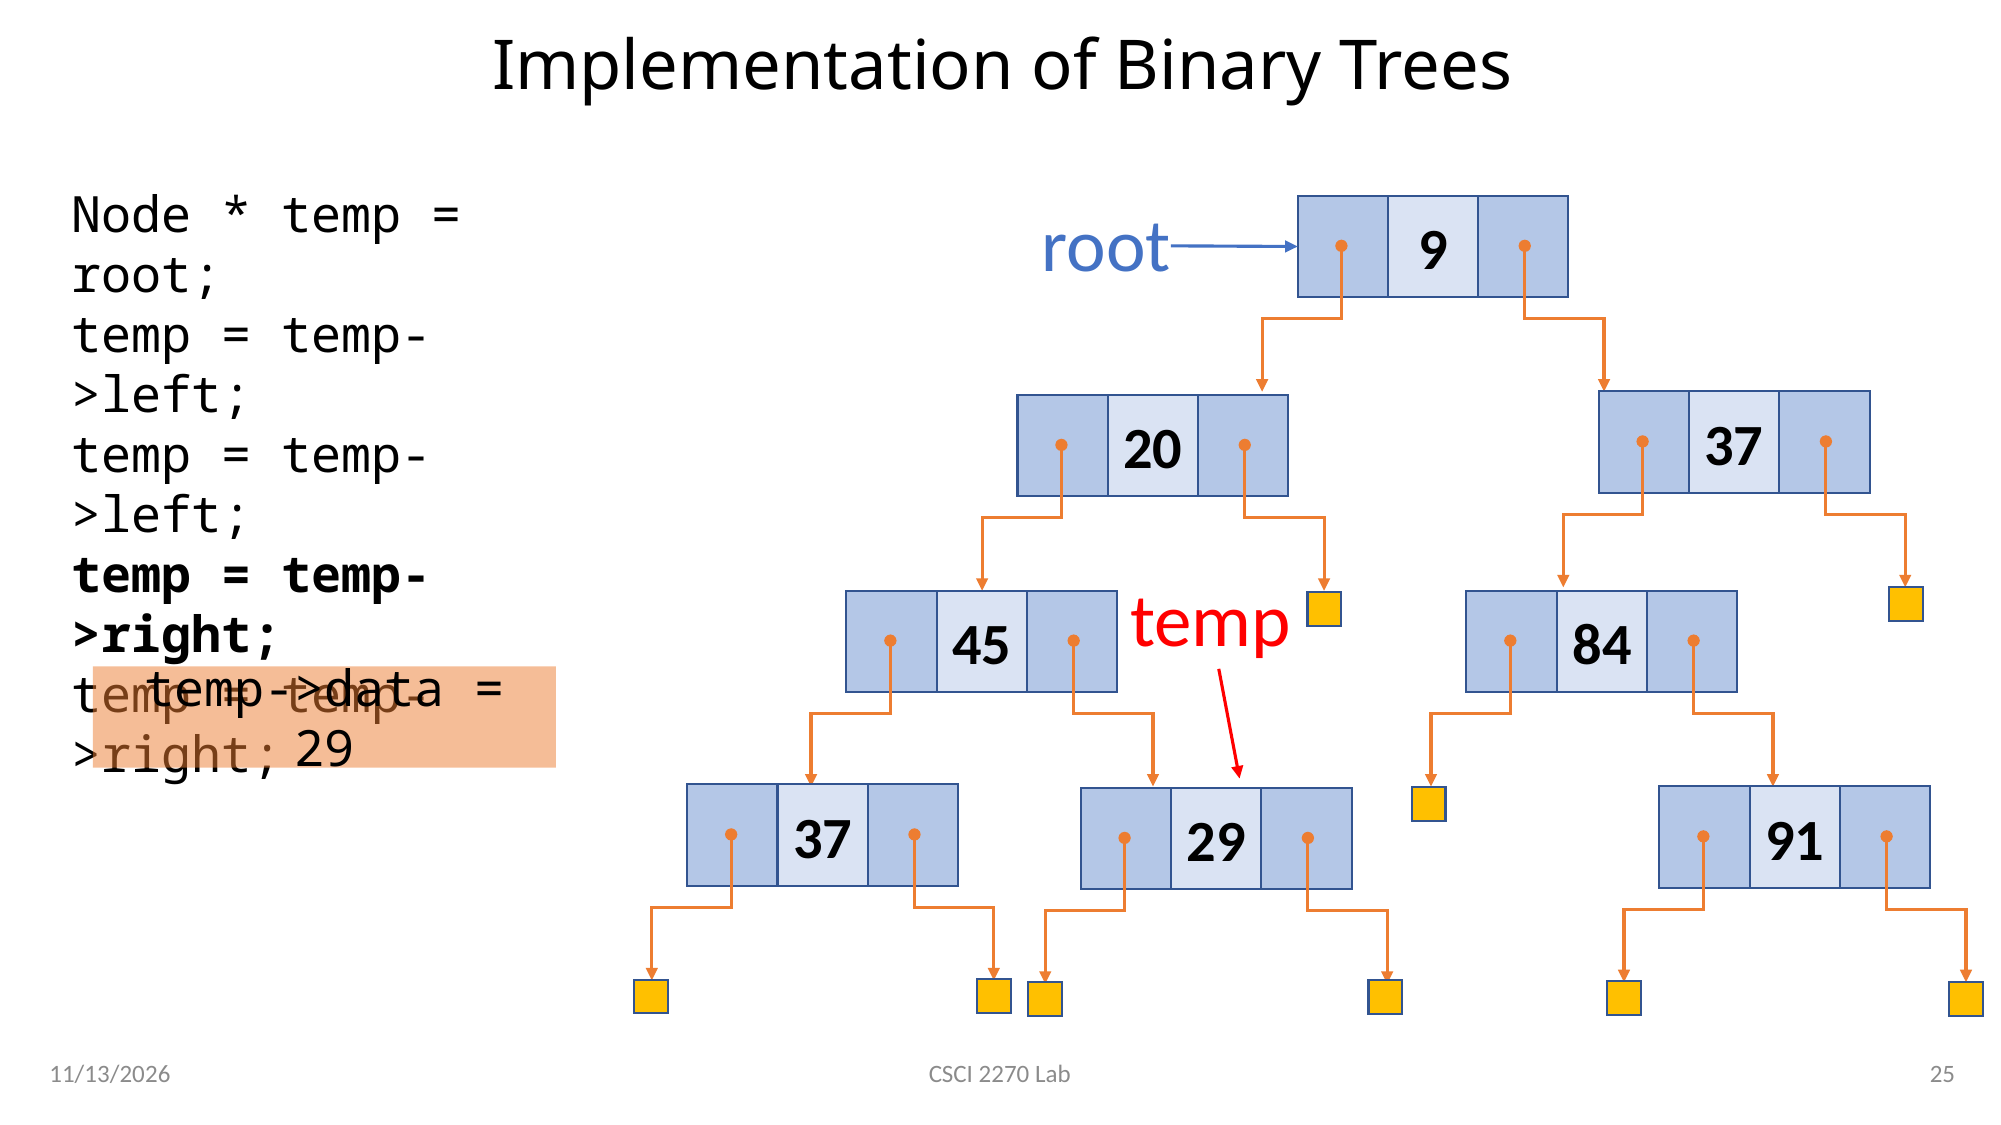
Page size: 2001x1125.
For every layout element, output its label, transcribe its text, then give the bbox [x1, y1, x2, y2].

footer CSCI 2270 Lab [662, 1042, 1338, 1103]
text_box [634, 189, 1983, 1017]
slide_number 25 [1520, 1042, 1971, 1103]
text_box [1218, 670, 1240, 779]
title Implementation of Binary Trees [34, 22, 1971, 112]
text_box temp->data = 29 [92, 666, 556, 768]
text_box Node * temp = root; temp = temp->left; temp = temp->left; temp = temp->right; temp = temp->right; [56, 174, 624, 790]
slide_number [34, 1042, 485, 1103]
